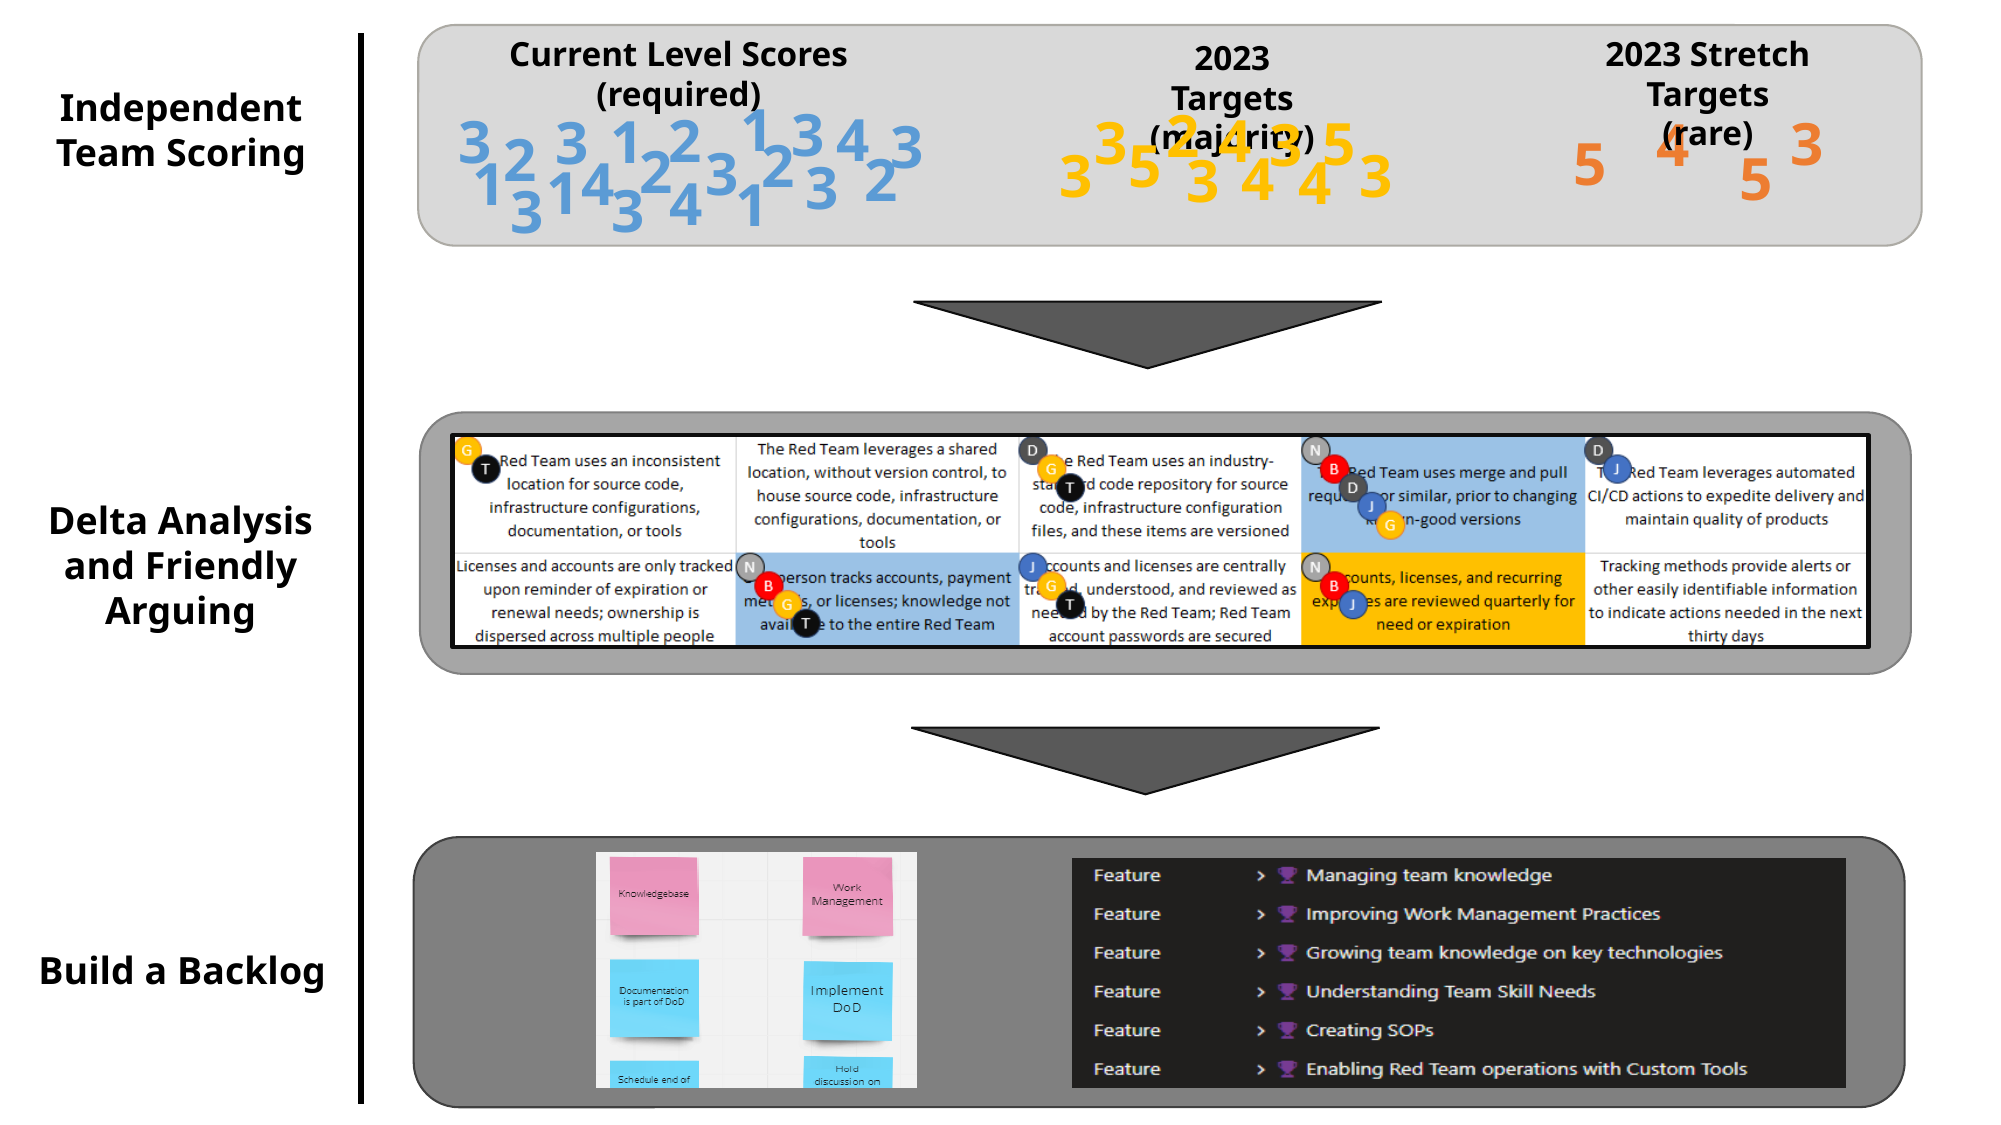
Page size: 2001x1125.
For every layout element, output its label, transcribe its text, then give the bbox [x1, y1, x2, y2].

text_box [913, 300, 1383, 370]
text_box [418, 25, 1922, 246]
text_box Build a Backlog [11, 939, 354, 1000]
text_box [911, 726, 1380, 796]
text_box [413, 837, 1905, 1108]
text_box Independent Team Scoring [24, 76, 338, 182]
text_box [419, 412, 1911, 674]
text_box Delta Analysis and Friendly Arguing [9, 490, 352, 640]
